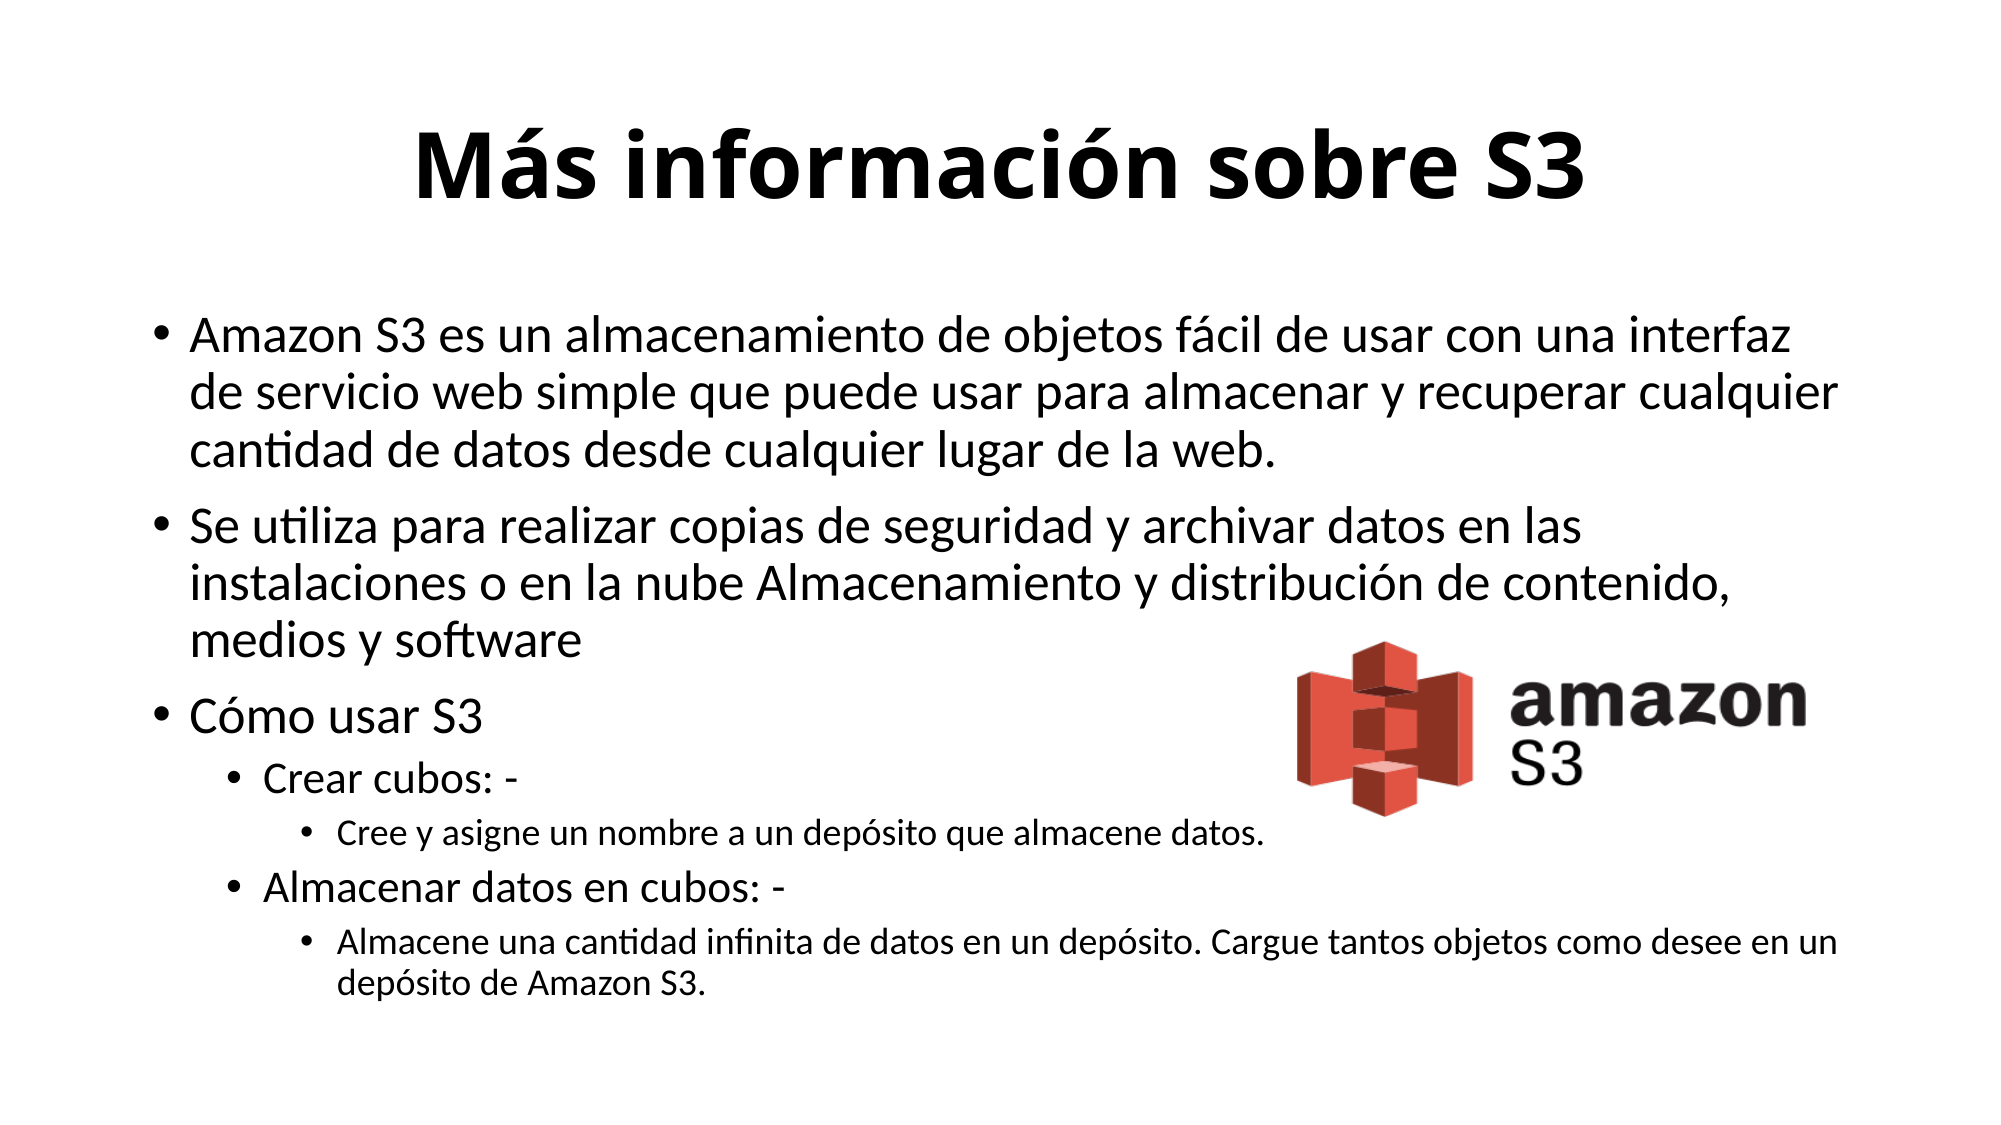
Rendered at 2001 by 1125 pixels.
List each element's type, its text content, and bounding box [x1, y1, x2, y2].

title Más información sobre S3 [137, 59, 1863, 278]
picture [1166, 620, 1936, 839]
list Amazon S3 es un almacenamiento de objetos fácil de usar con una interfaz de servicio web simple que puede usar para almacenar y recuperar cualquier cantidad de datos desde cualquier lugar de la web. Se utiliza para realizar copias de seguridad y archivar datos en las instalaciones o en la nube Almacenamiento y distribución de contenido, medios y software Cómo usar S3 Crear cubos: - Cree y asigne un nombre a un depósito que almacene datos. Almacenar datos en cubos: - Almacene una cantidad infinita de datos en un depósito. Cargue tantos objetos como desee en un depósito de Amazon S3. [137, 299, 1863, 1014]
